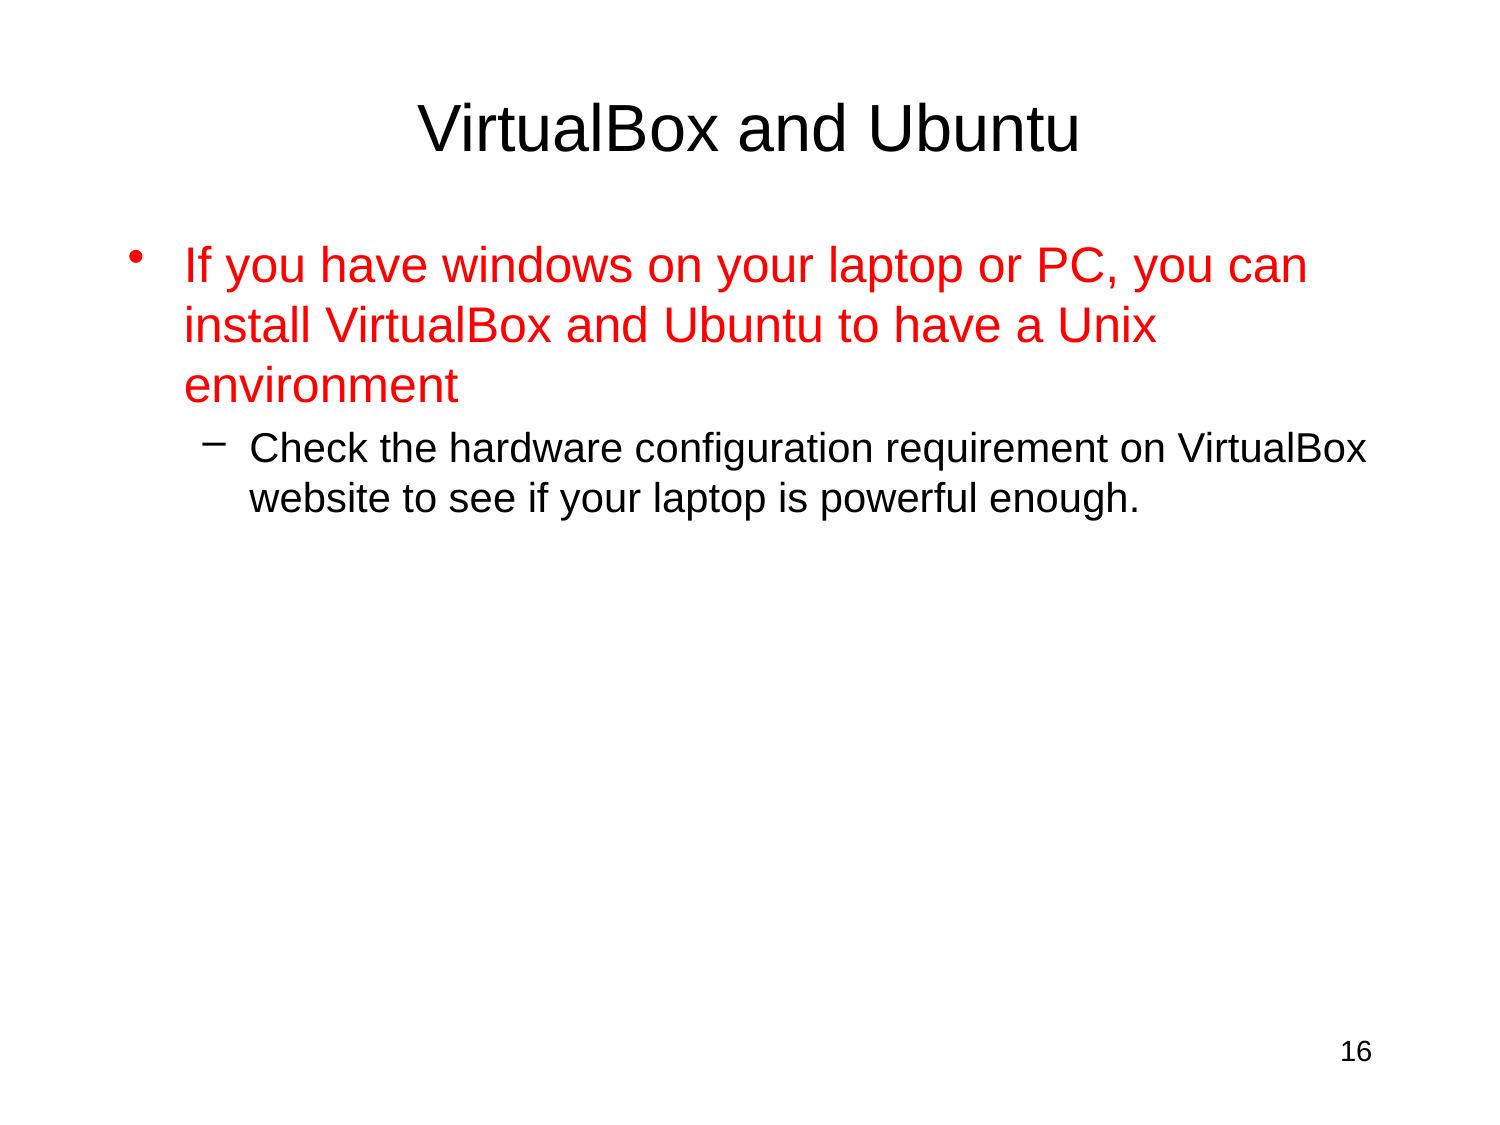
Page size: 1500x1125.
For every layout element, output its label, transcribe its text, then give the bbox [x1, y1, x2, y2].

title VirtualBox and Ubuntu [112, 62, 1388, 188]
slide_number 16 [1074, 1024, 1388, 1101]
list If you have windows on your laptop or PC, you can install VirtualBox and Ubuntu to have a Unix environment Check the hardware configuration requirement on VirtualBox website to see if your laptop is powerful enough. [112, 224, 1388, 1000]
